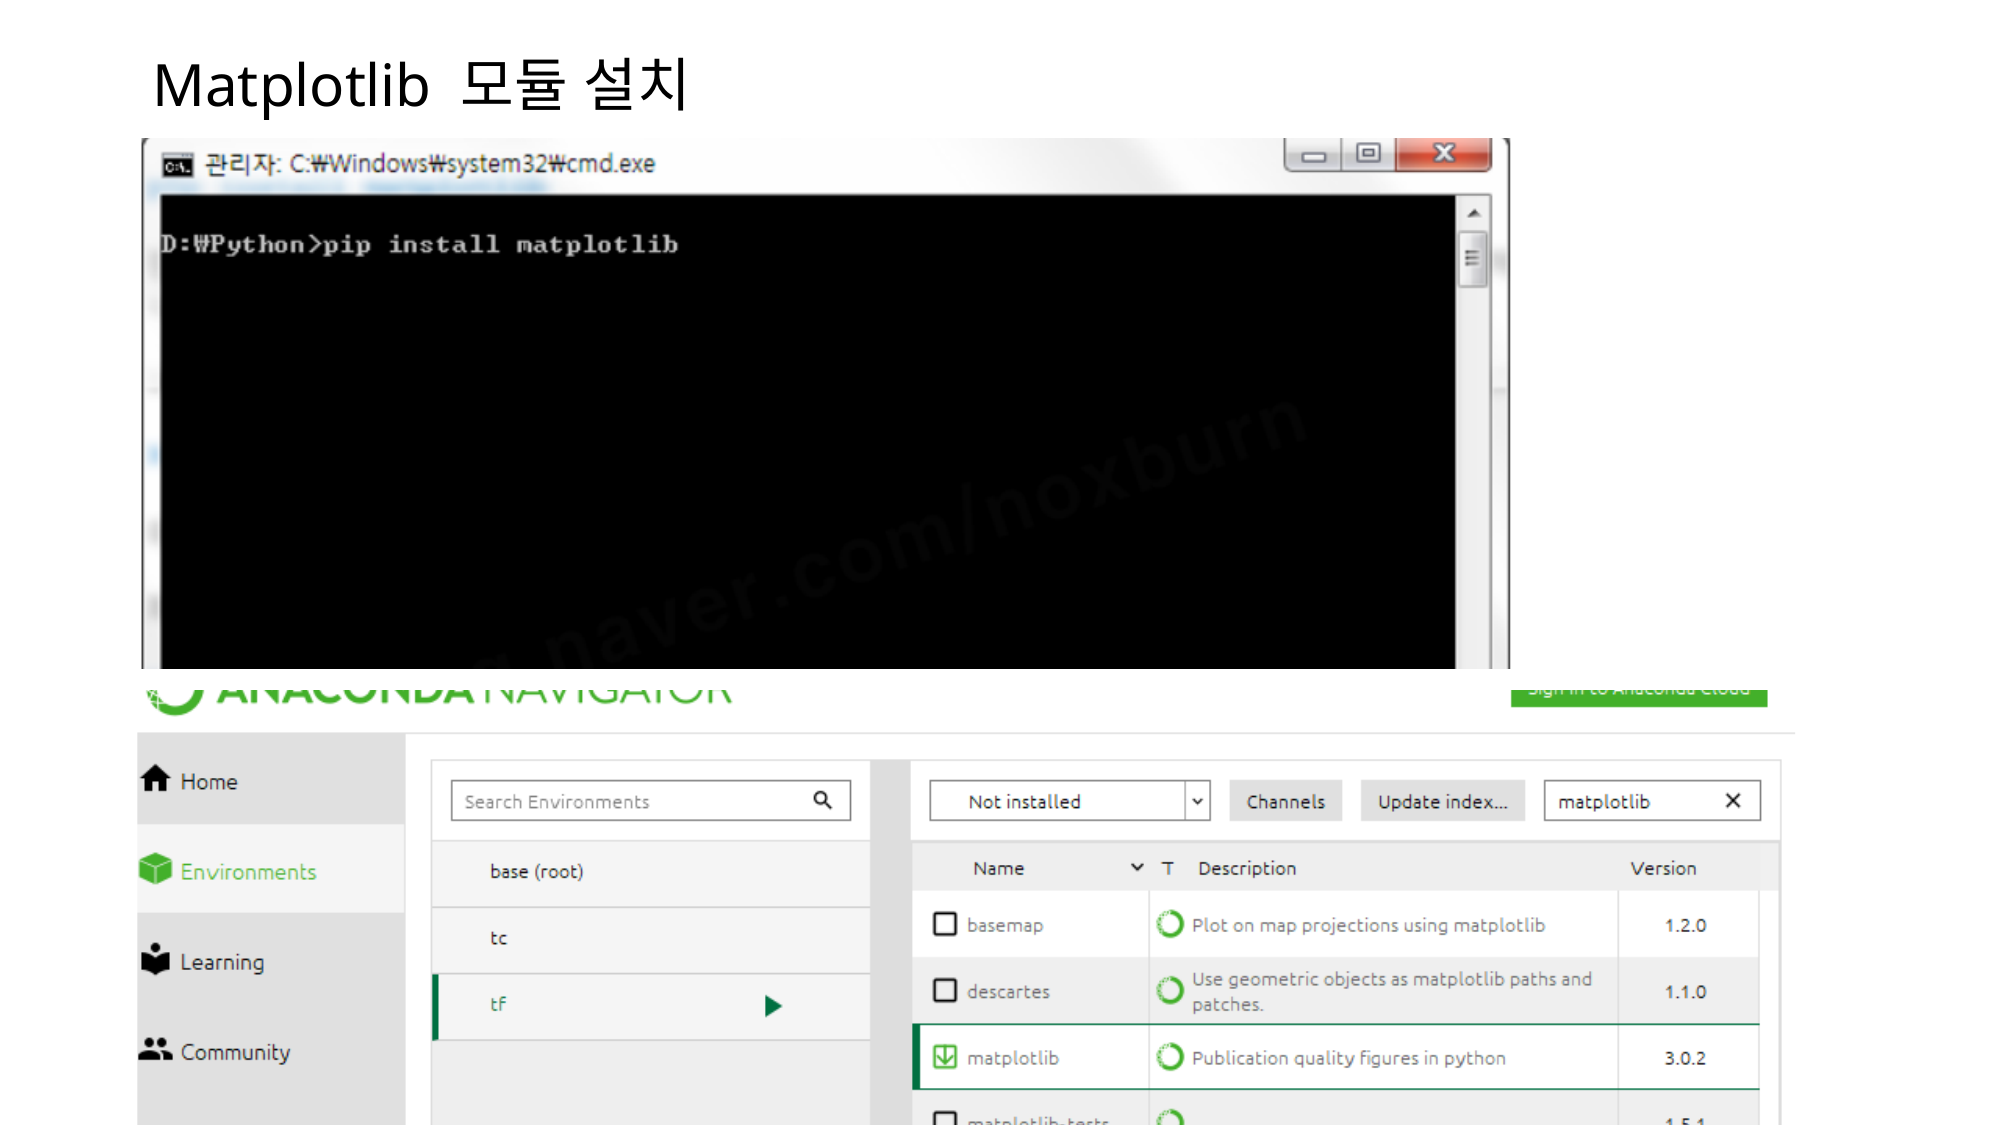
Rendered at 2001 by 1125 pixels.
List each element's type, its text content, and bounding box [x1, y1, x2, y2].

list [137, 138, 1512, 669]
picture [137, 690, 1796, 1125]
title Matplotlib 모듈 설치 [137, 35, 1863, 139]
